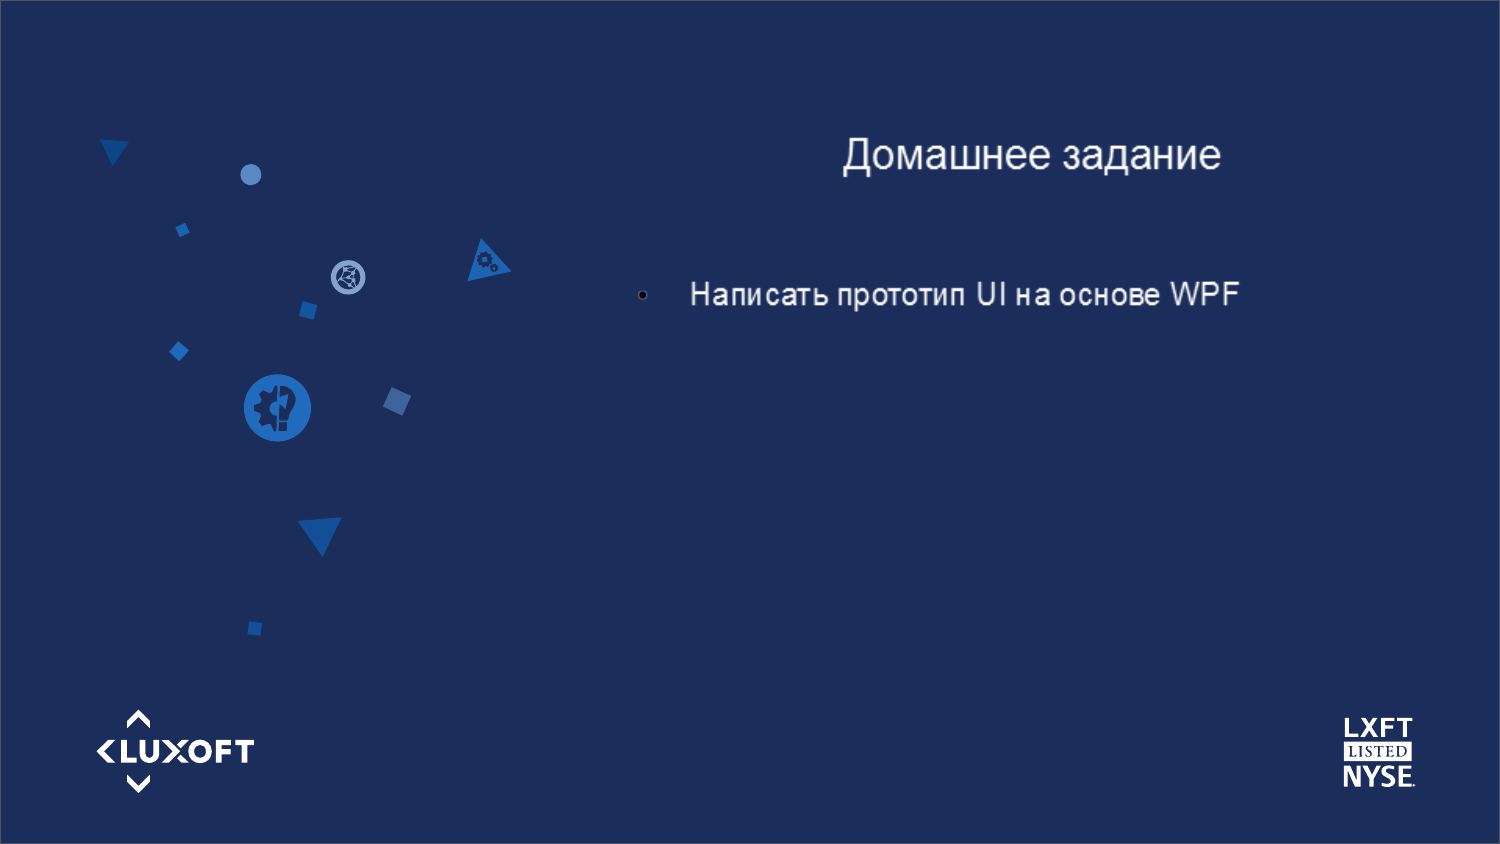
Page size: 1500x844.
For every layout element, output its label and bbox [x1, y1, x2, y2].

picture [619, 84, 1433, 759]
